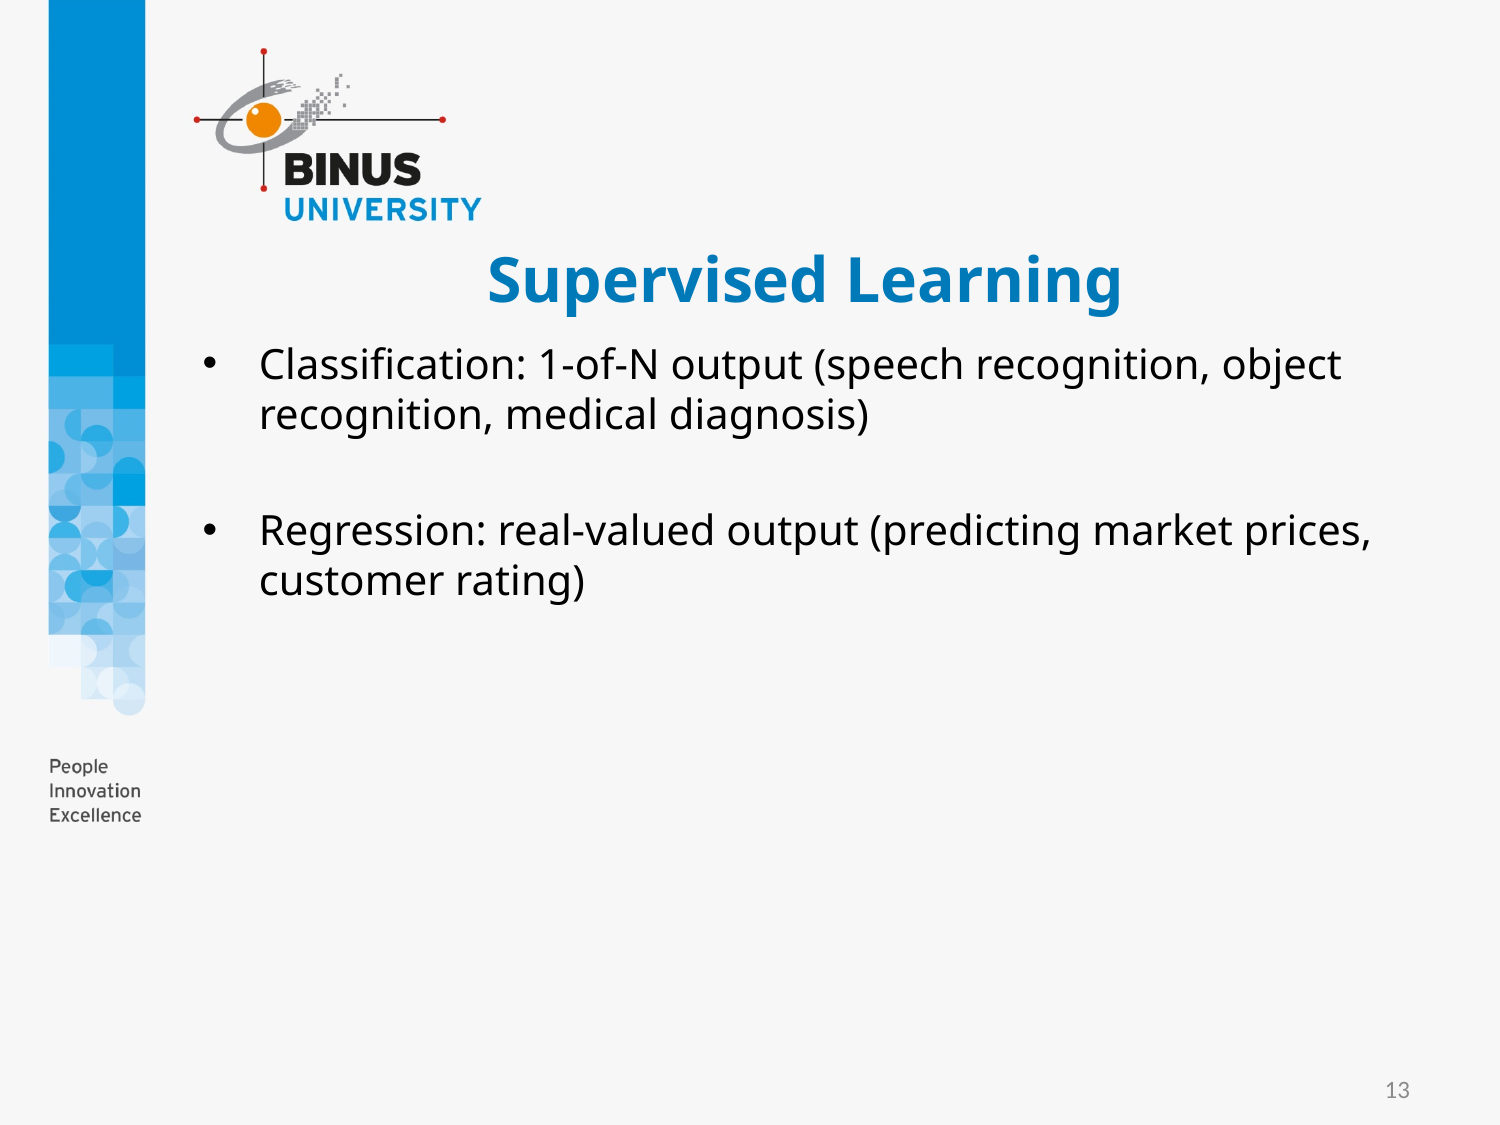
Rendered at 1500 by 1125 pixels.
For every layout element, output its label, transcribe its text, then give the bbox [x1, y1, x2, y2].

picture [0, 0, 1500, 845]
title Supervised Learning [187, 224, 1425, 329]
slide_number 13 [1074, 1062, 1425, 1119]
list Classification: 1-of-N output (speech recognition, object recognition, medical diagnosis) Regression: real-valued output (predicting market prices, customer rating) [187, 329, 1436, 1062]
